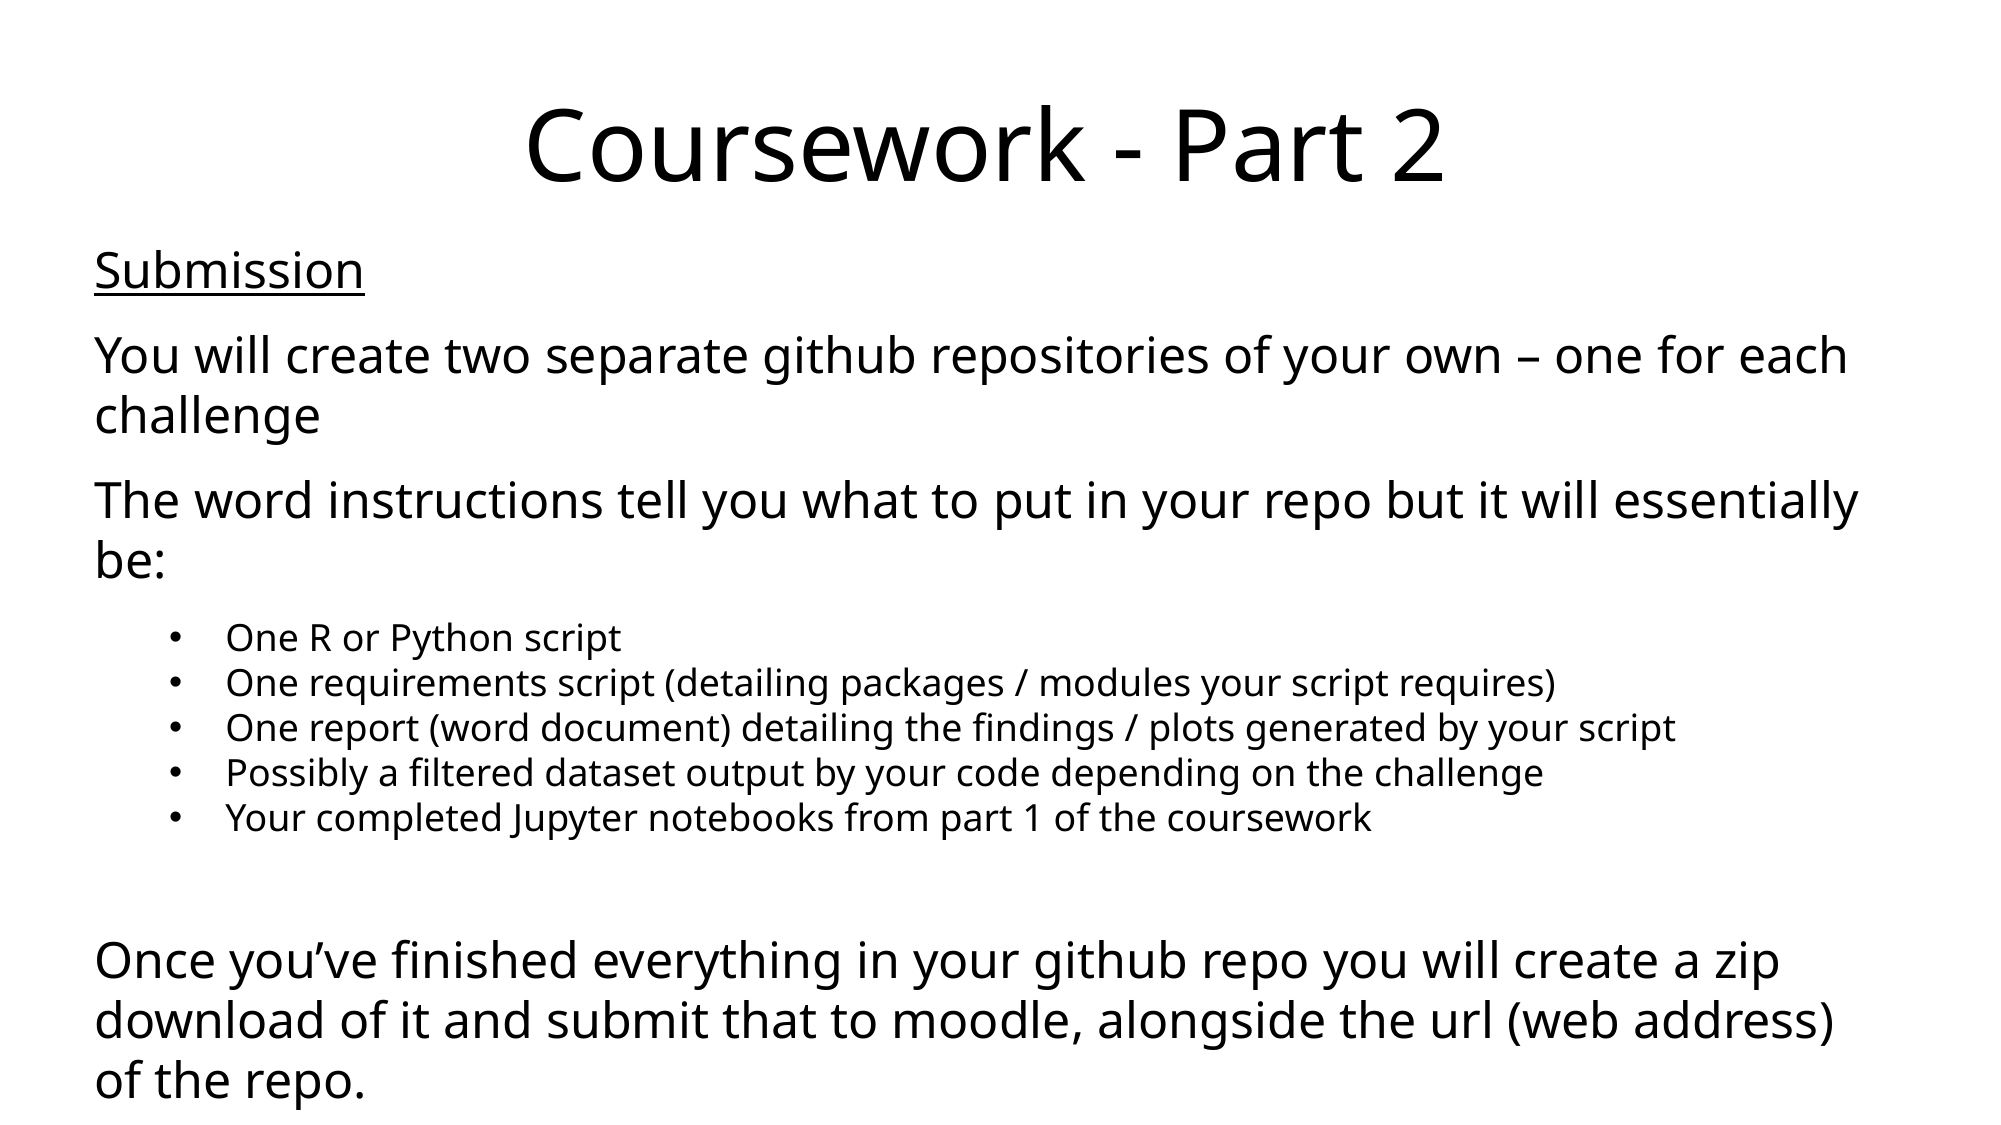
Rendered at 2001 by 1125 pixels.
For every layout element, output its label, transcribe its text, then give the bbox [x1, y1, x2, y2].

title Coursework - Part 2 [236, 39, 1737, 211]
text_box Submission You will create two separate github repositories of your own – one for each challenge The word instructions tell you what to put in your repo but it will essentially be: One R or Python script One requirements script (detailing packages / modules your script requires) One report (word document) detailing the findings / plots generated by your script Possibly a filtered dataset output by your code depending on the challenge Your completed Jupyter notebooks from part 1 of the coursework Once you’ve finished everything in your github repo you will create a zip download of it and submit that to moodle, alongside the url (web address) of the repo. [79, 231, 1889, 1125]
